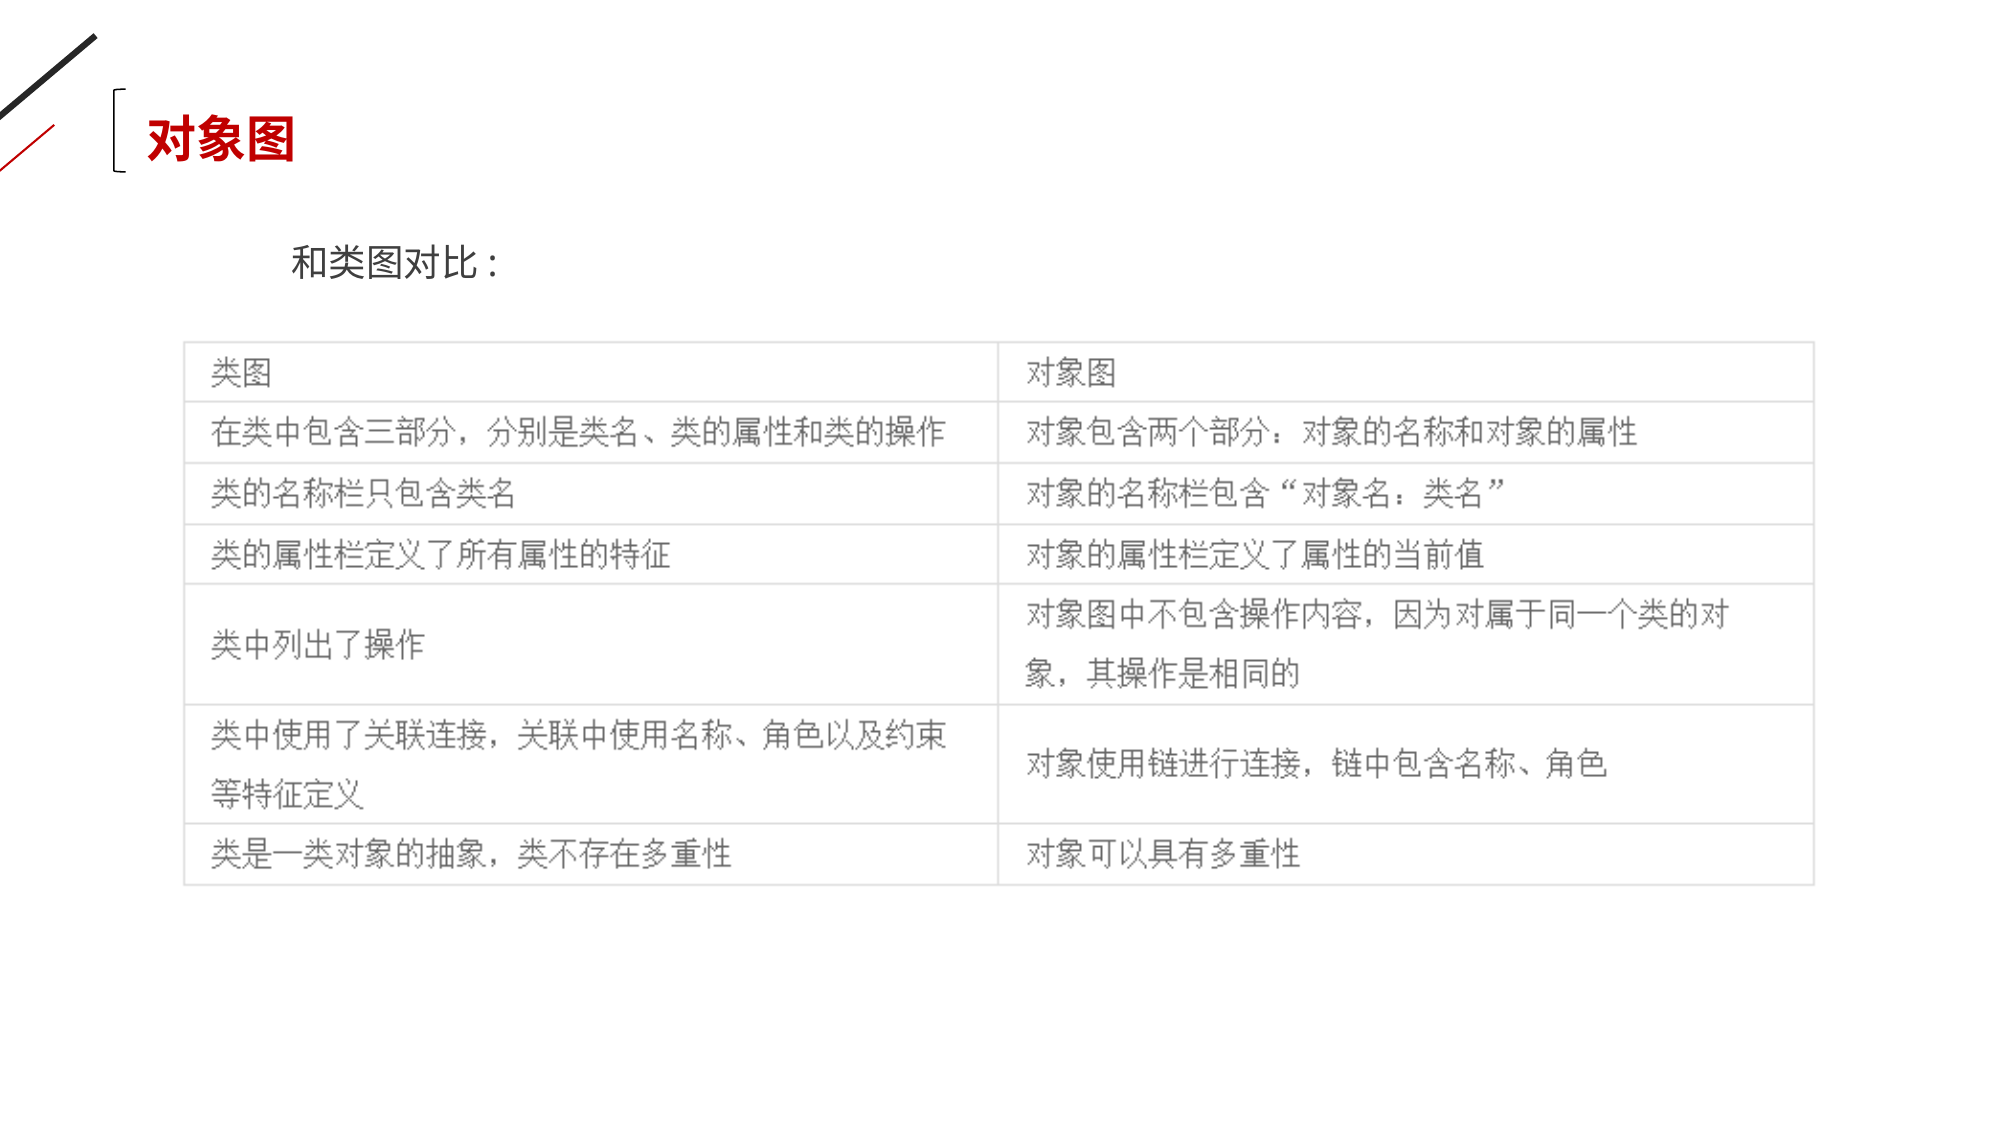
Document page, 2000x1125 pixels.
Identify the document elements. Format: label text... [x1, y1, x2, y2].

text_box [113, 88, 126, 173]
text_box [0, 124, 55, 179]
picture [176, 334, 1824, 894]
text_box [0, 35, 96, 144]
text_box 对象图 [131, 100, 312, 175]
text_box 和类图对比: [276, 231, 523, 292]
